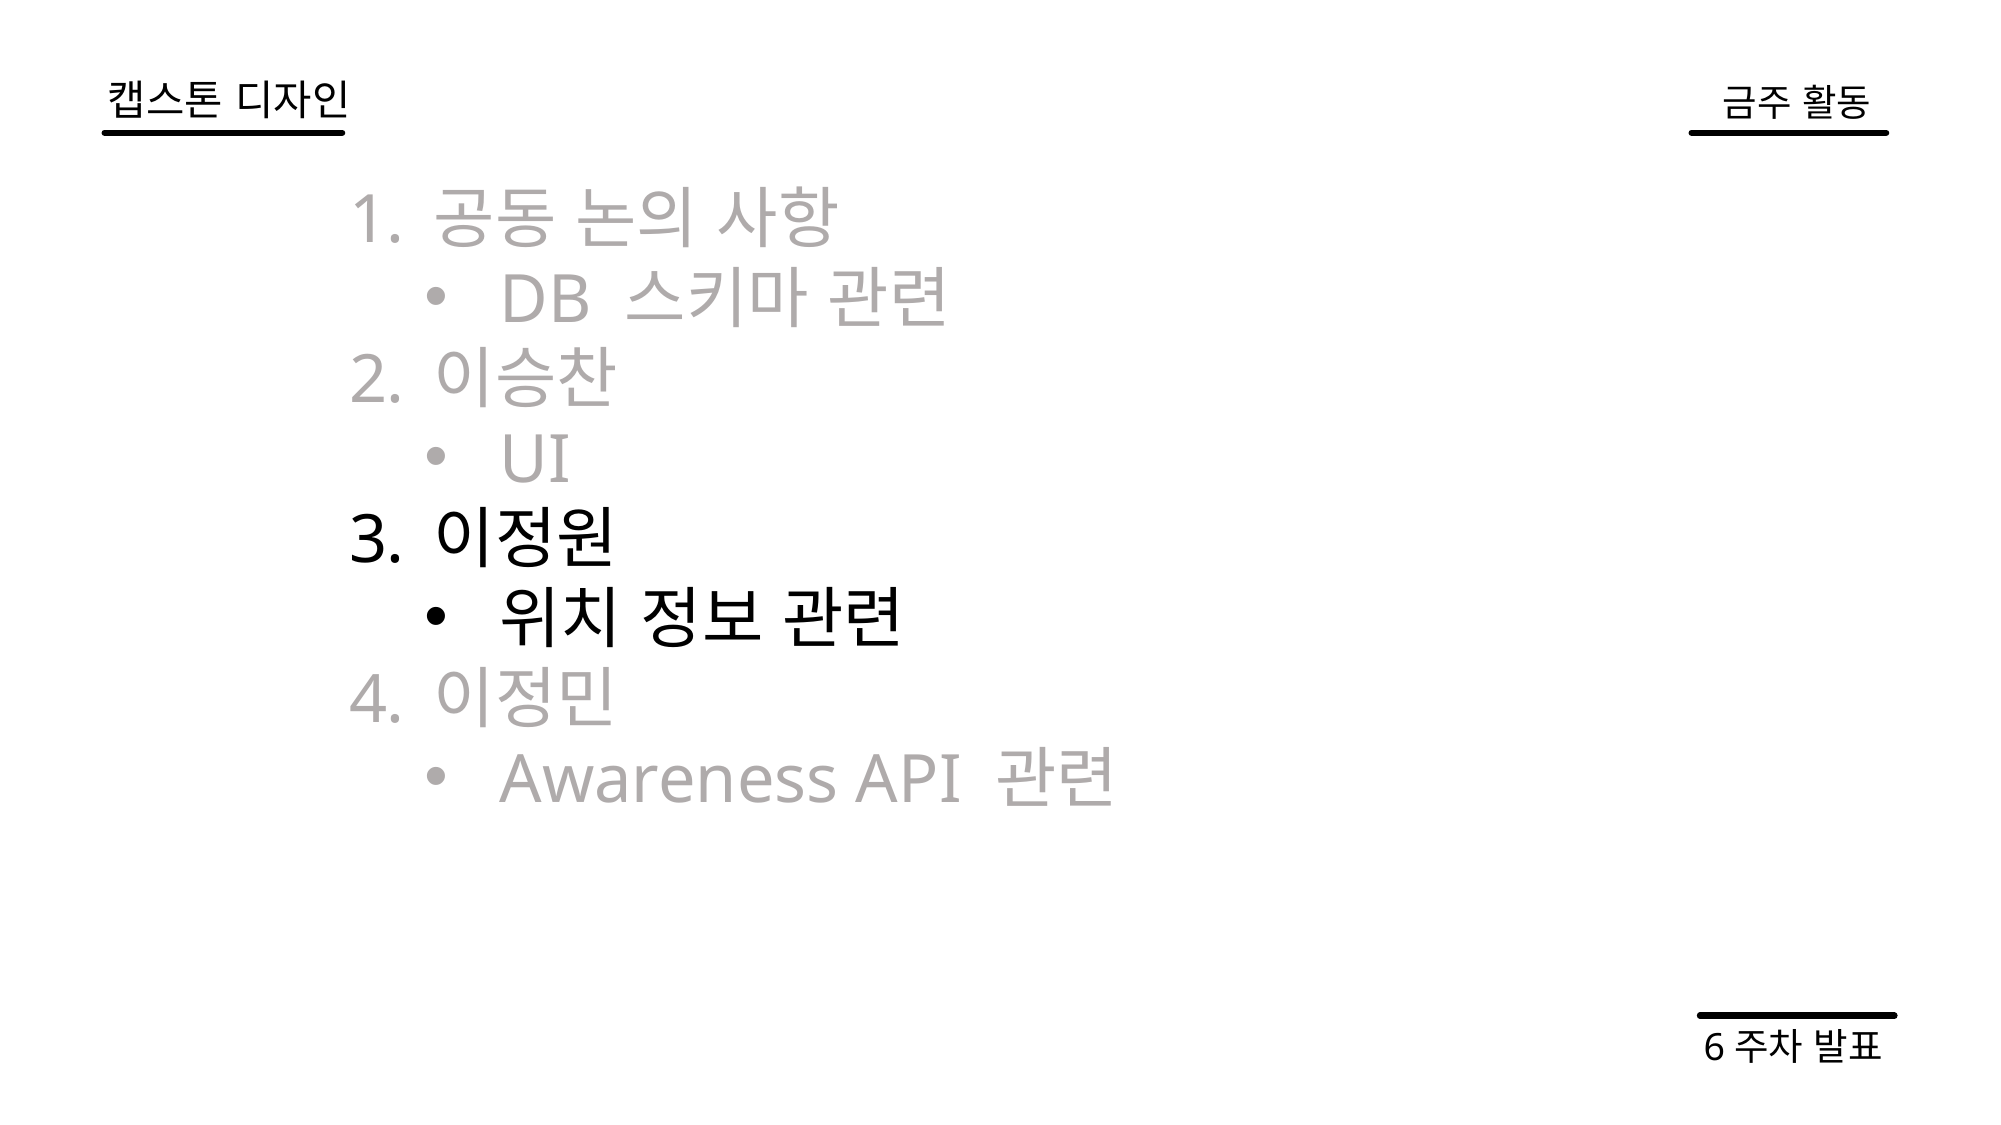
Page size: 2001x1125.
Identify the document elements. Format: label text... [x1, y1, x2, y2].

text_box 공동 논의 사항 DB 스키마 관련 이승찬 UI 이정원 위치 정보 관련 이정민 Awareness API 관련 [334, 168, 1666, 823]
text_box 6주차 발표 [1688, 1015, 1898, 1076]
text_box 캡스톤 디자인 [61, 71, 398, 133]
text_box 금주 활동 [1708, 71, 1887, 131]
